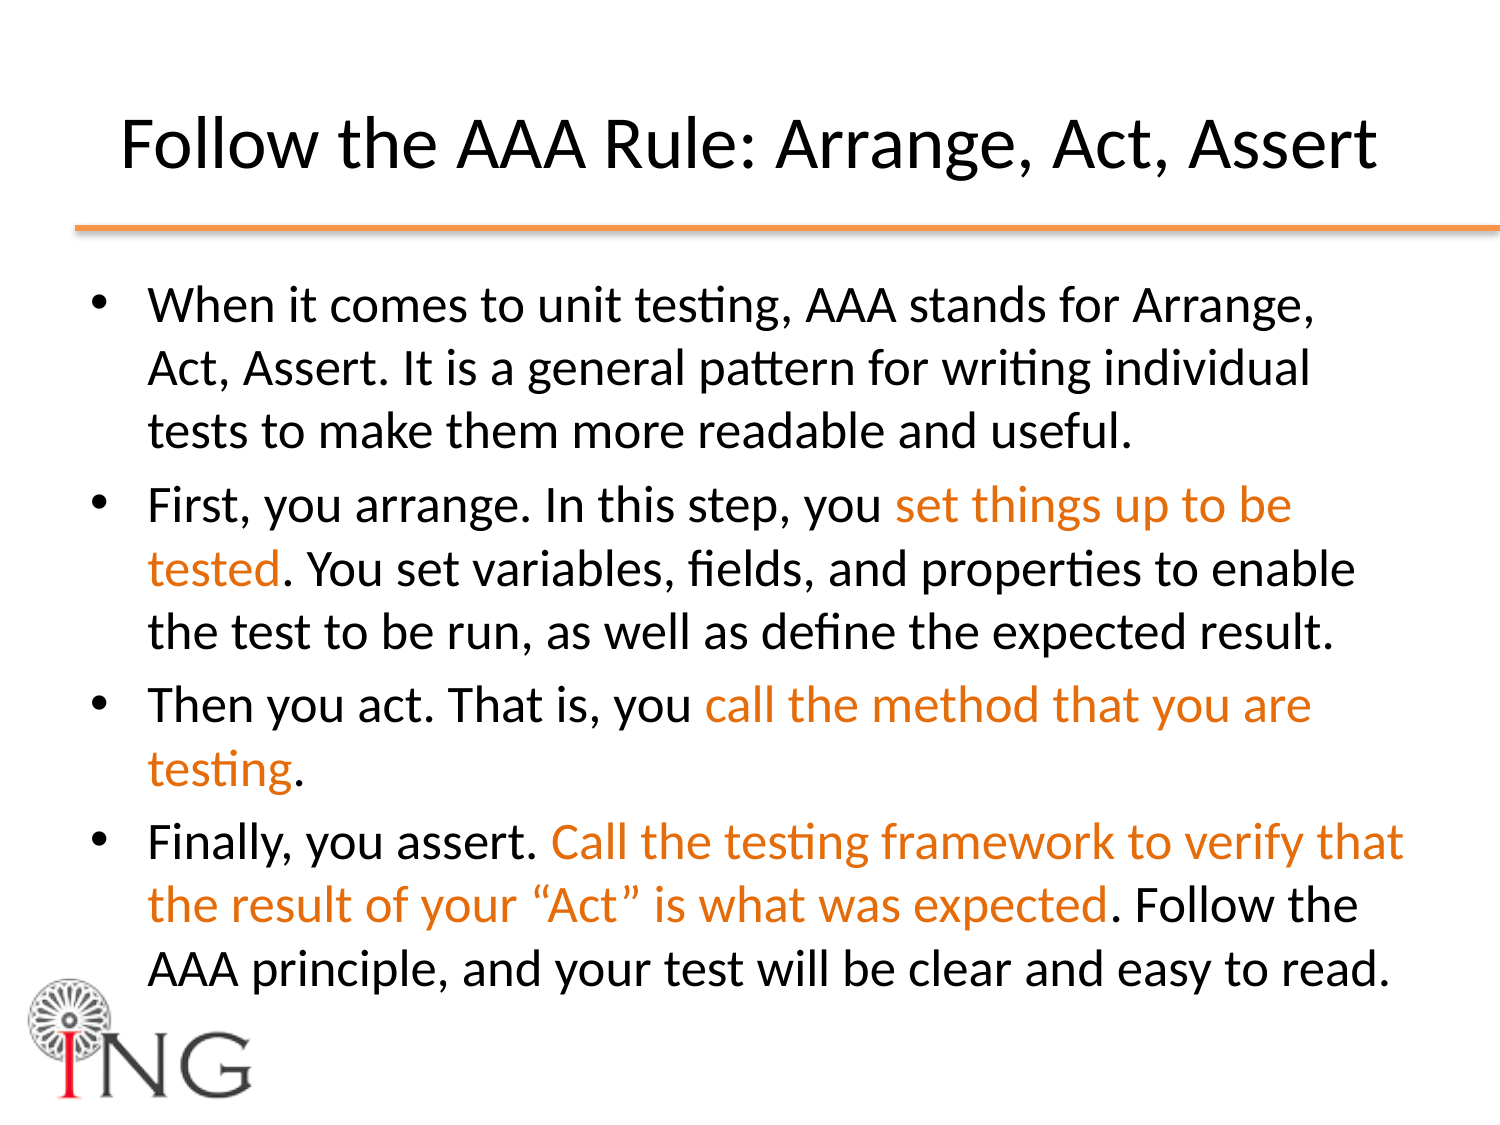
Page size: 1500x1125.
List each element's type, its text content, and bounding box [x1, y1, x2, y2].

picture [3, 956, 281, 1125]
list When it comes to unit testing, AAA stands for Arrange, Act, Assert. It is a general pattern for writing individual tests to make them more readable and useful. First, you arrange. In this step, you set things up to be tested. You set variables, fields, and properties to enable the test to be run, as well as define the expected result. Then you act. That is, you call the method that you are testing. Finally, you assert. Call the testing framework to verify that the result of your “Act” is what was expected. Follow the AAA principle, and your test will be clear and easy to read. [75, 262, 1425, 1005]
title Follow the AAA Rule: Arrange, Act, Assert [75, 45, 1425, 233]
